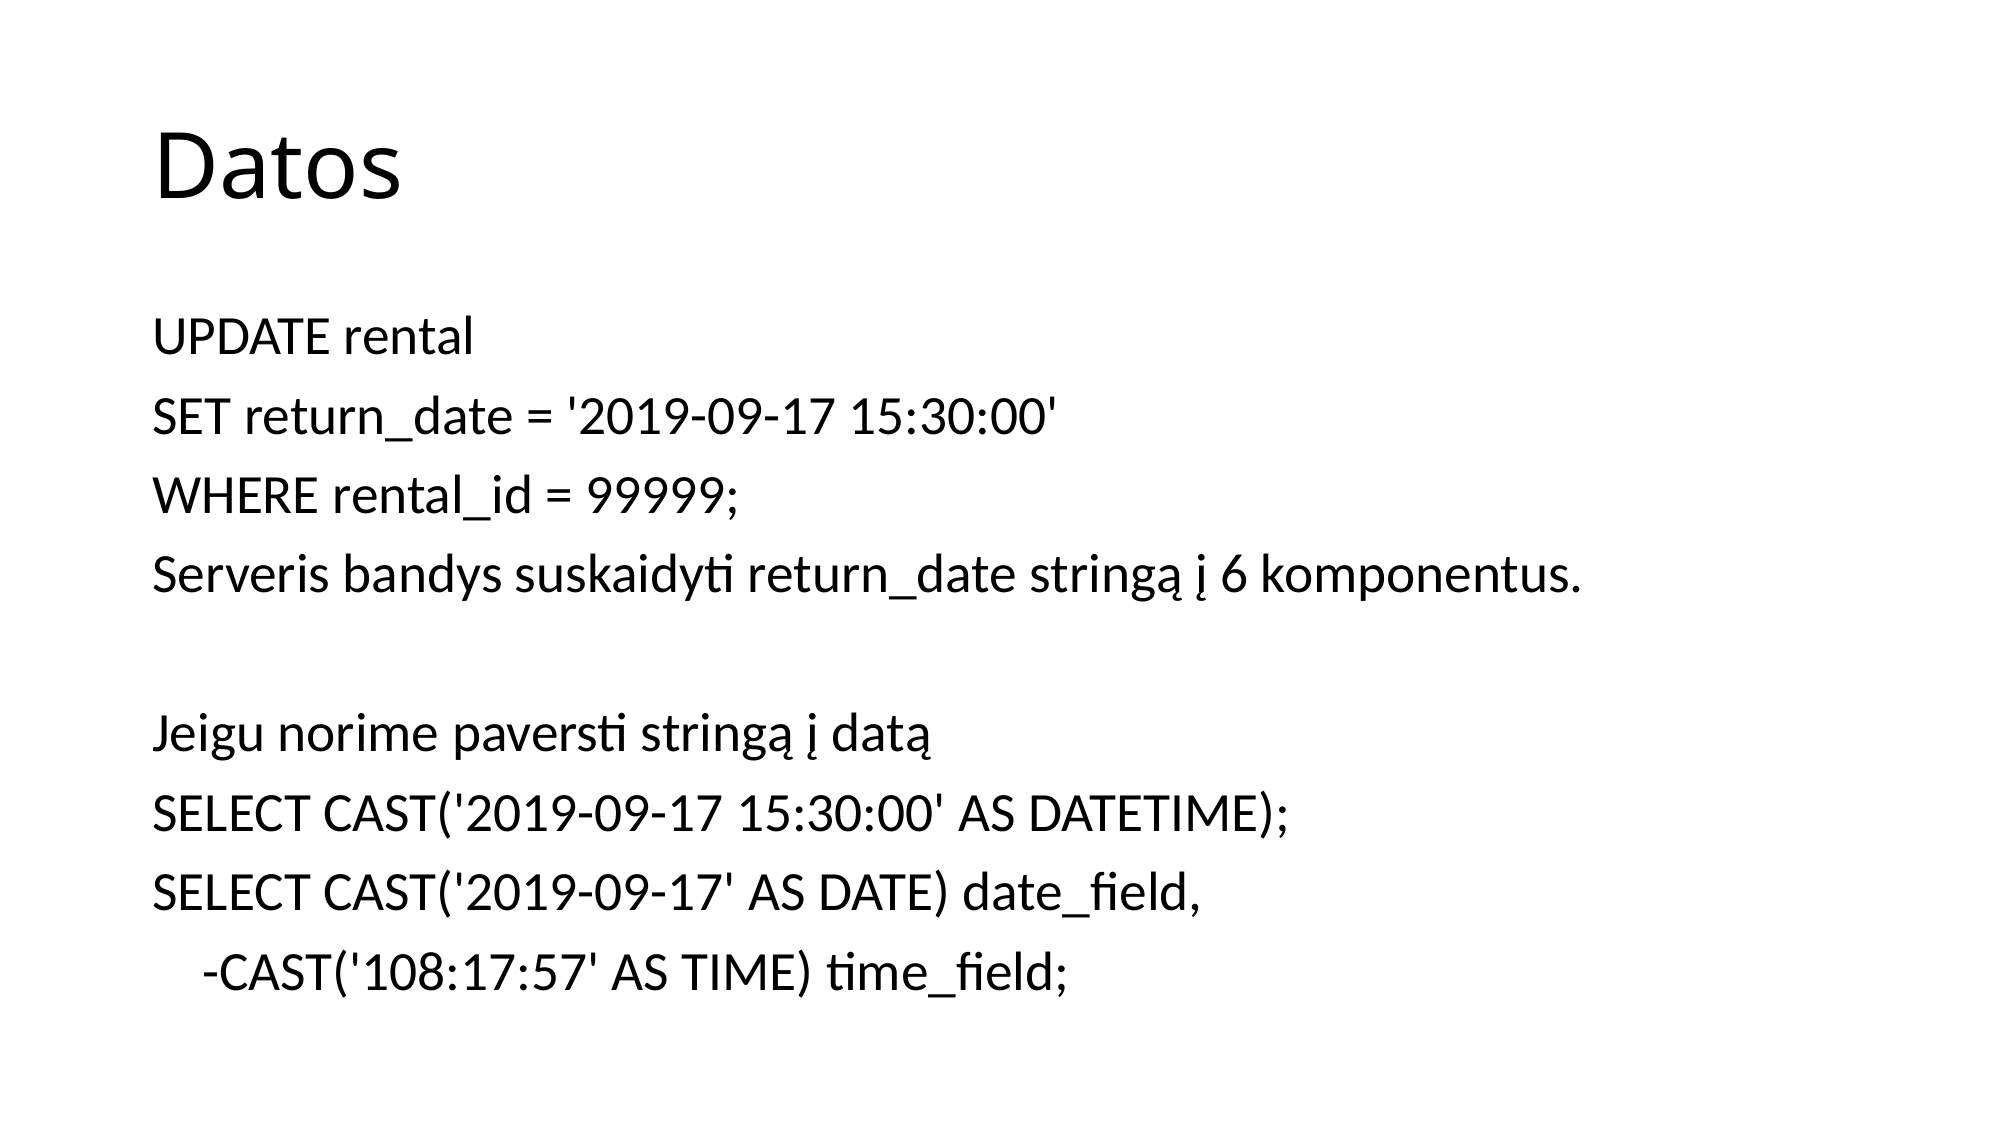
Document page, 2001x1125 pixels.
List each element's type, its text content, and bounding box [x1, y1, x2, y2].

title Datos [137, 59, 1863, 278]
list UPDATE rental SET return_date = '2019-09-17 15:30:00' WHERE rental_id = 99999; Serveris bandys suskaidyti return_date stringą į 6 komponentus. Jeigu norime paversti stringą į datą SELECT CAST('2019-09-17 15:30:00' AS DATETIME); SELECT CAST('2019-09-17' AS DATE) date_field, -CAST('108:17:57' AS TIME) time_field; [137, 299, 1863, 1014]
